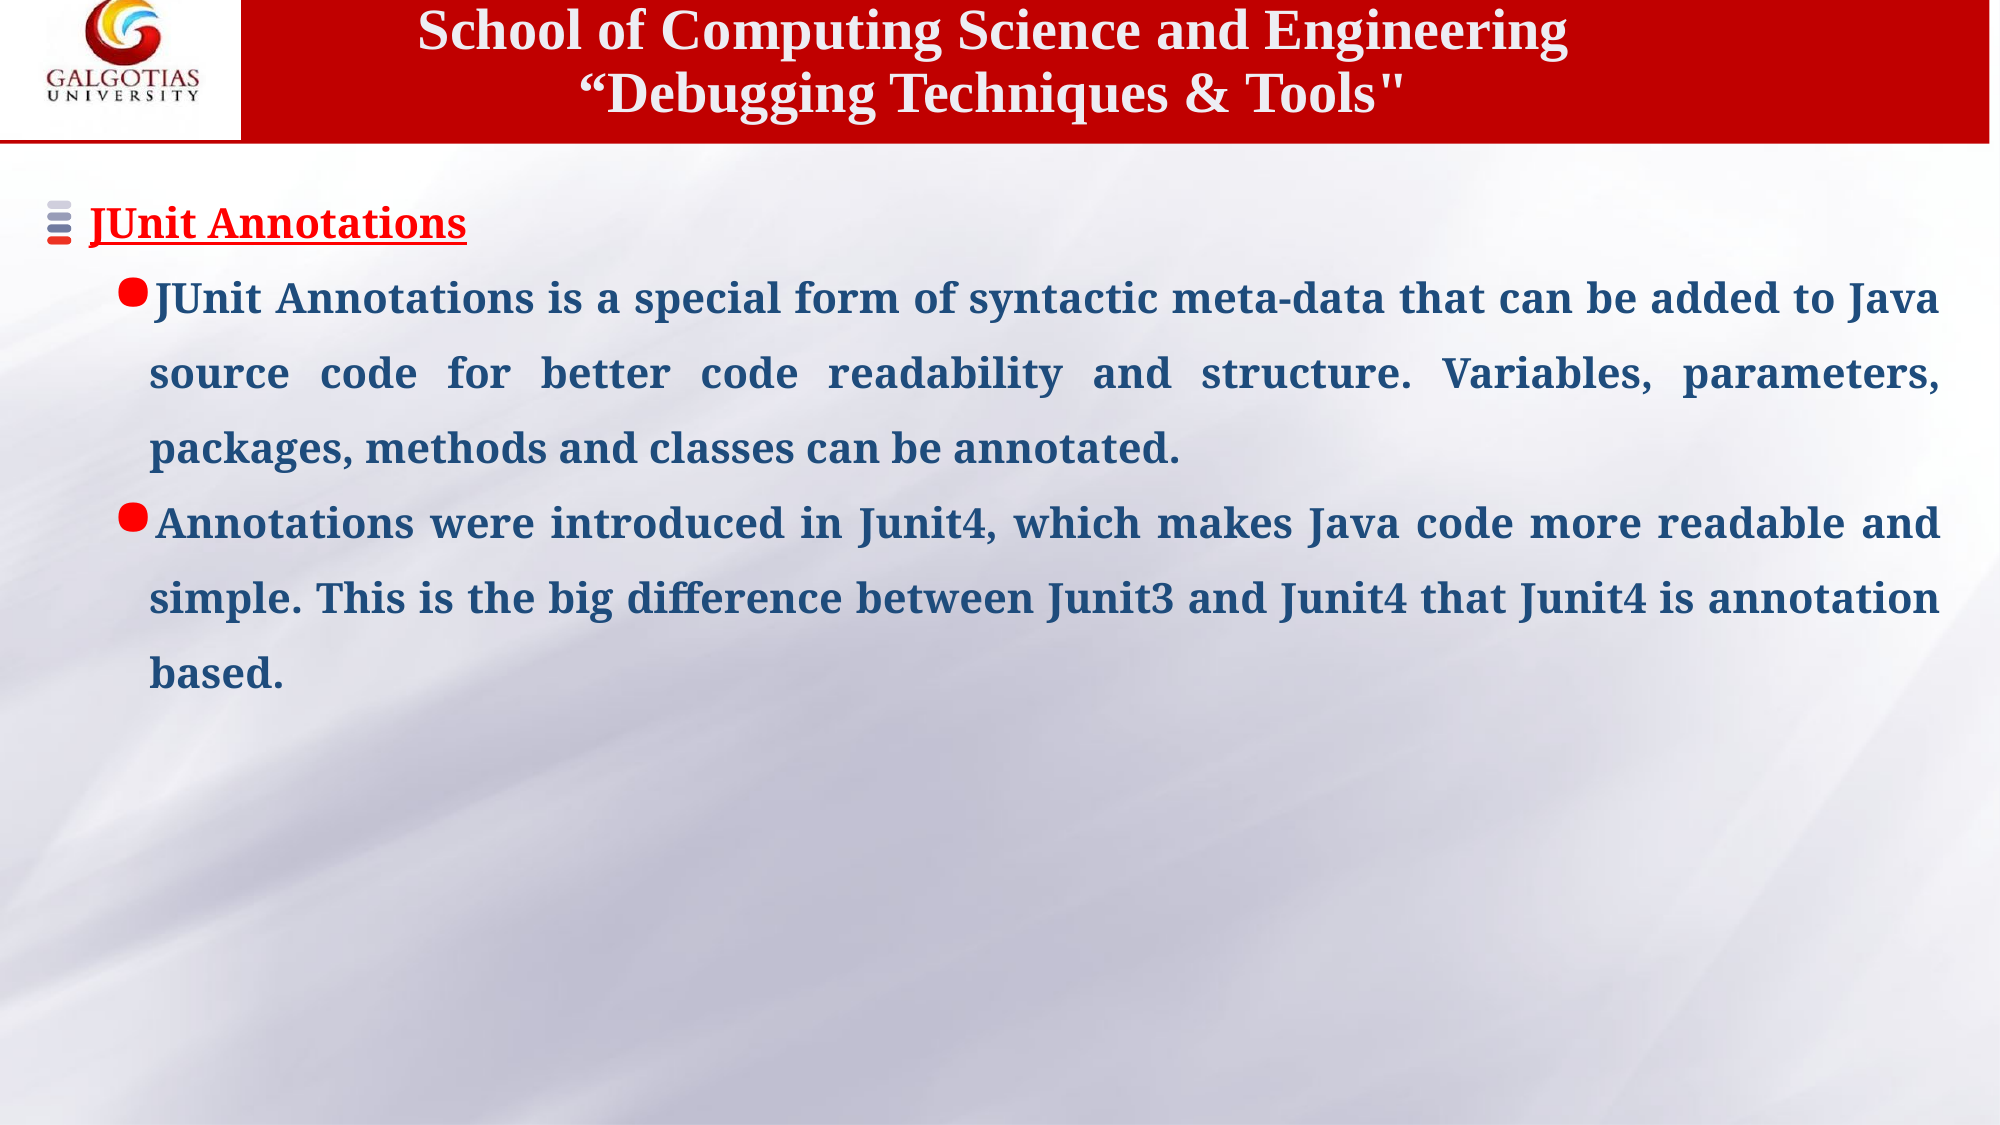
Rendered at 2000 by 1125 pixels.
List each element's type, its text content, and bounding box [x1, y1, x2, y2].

list JUnit Annotations JUnit Annotations is a special form of syntactic meta-data that can be added to Java source code for better code readability and structure. Variables, parameters, packages, methods and classes can be annotated. Annotations were introduced in Junit4, which makes Java code more readable and simple. This is the big difference between Junit3 and Junit4 that Junit4 is annotation based. [31, 164, 1957, 1078]
picture [0, 0, 2000, 1125]
picture [0, 0, 241, 140]
text_box School of Computing Science and Engineering “Debugging Techniques & Tools" [244, 0, 1990, 144]
